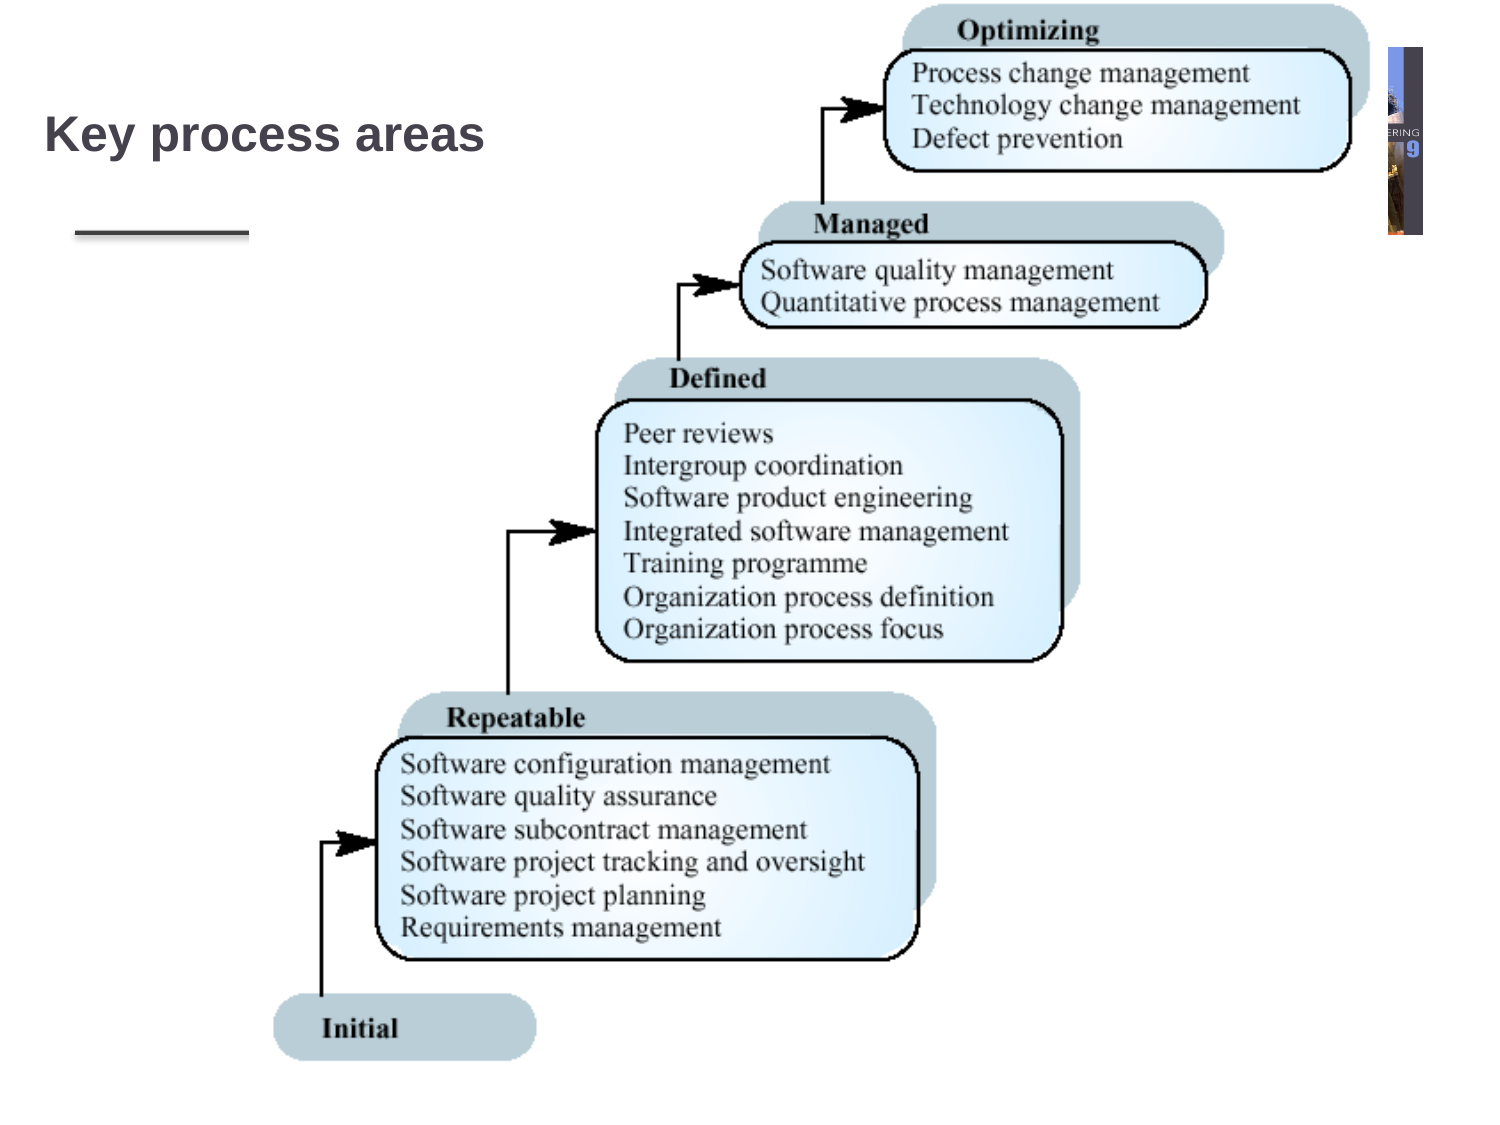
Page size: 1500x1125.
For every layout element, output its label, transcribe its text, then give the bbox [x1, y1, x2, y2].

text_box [249, 0, 1388, 1080]
picture [1388, 47, 1423, 235]
title Key process areas [28, 99, 244, 163]
